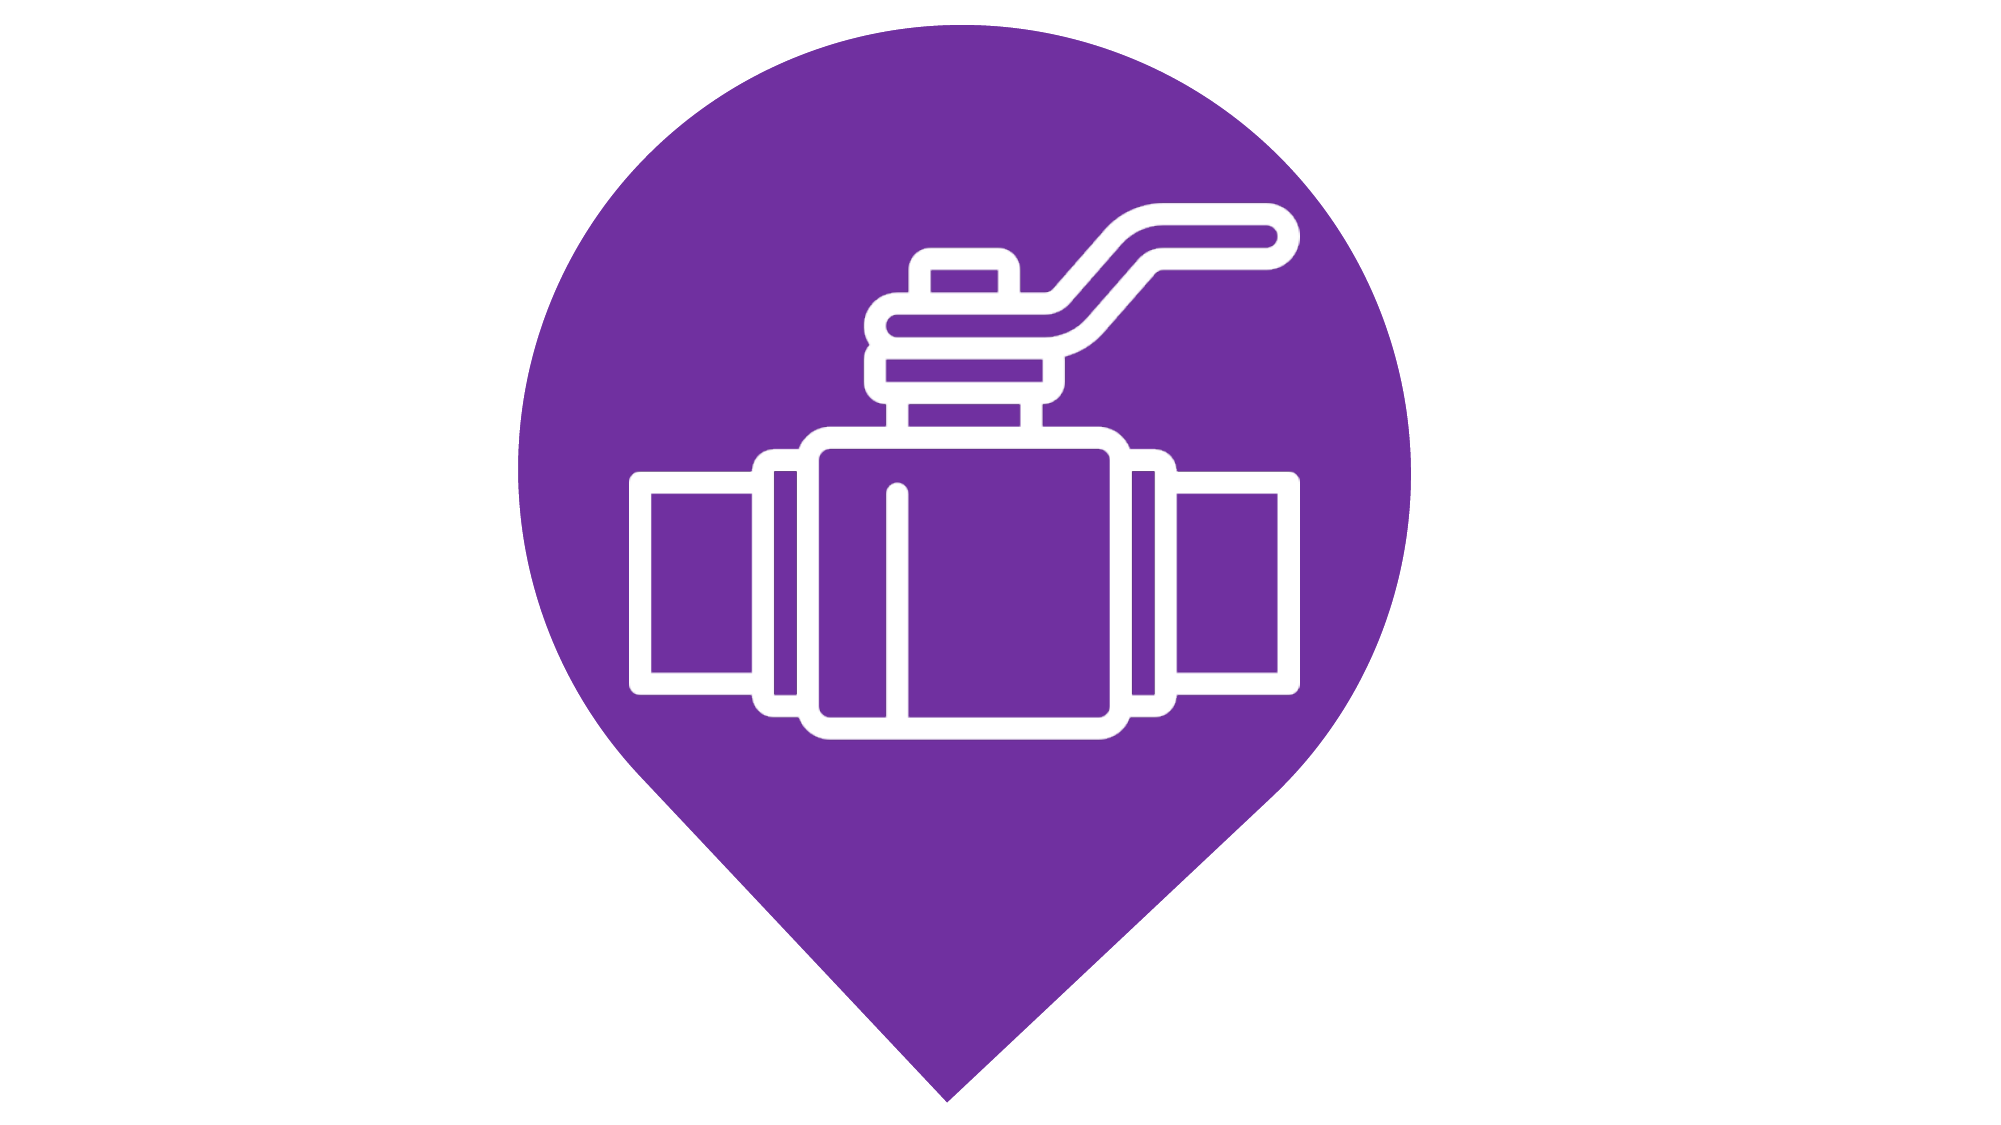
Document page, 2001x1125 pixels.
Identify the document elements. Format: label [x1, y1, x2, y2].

text_box [512, 17, 1416, 926]
